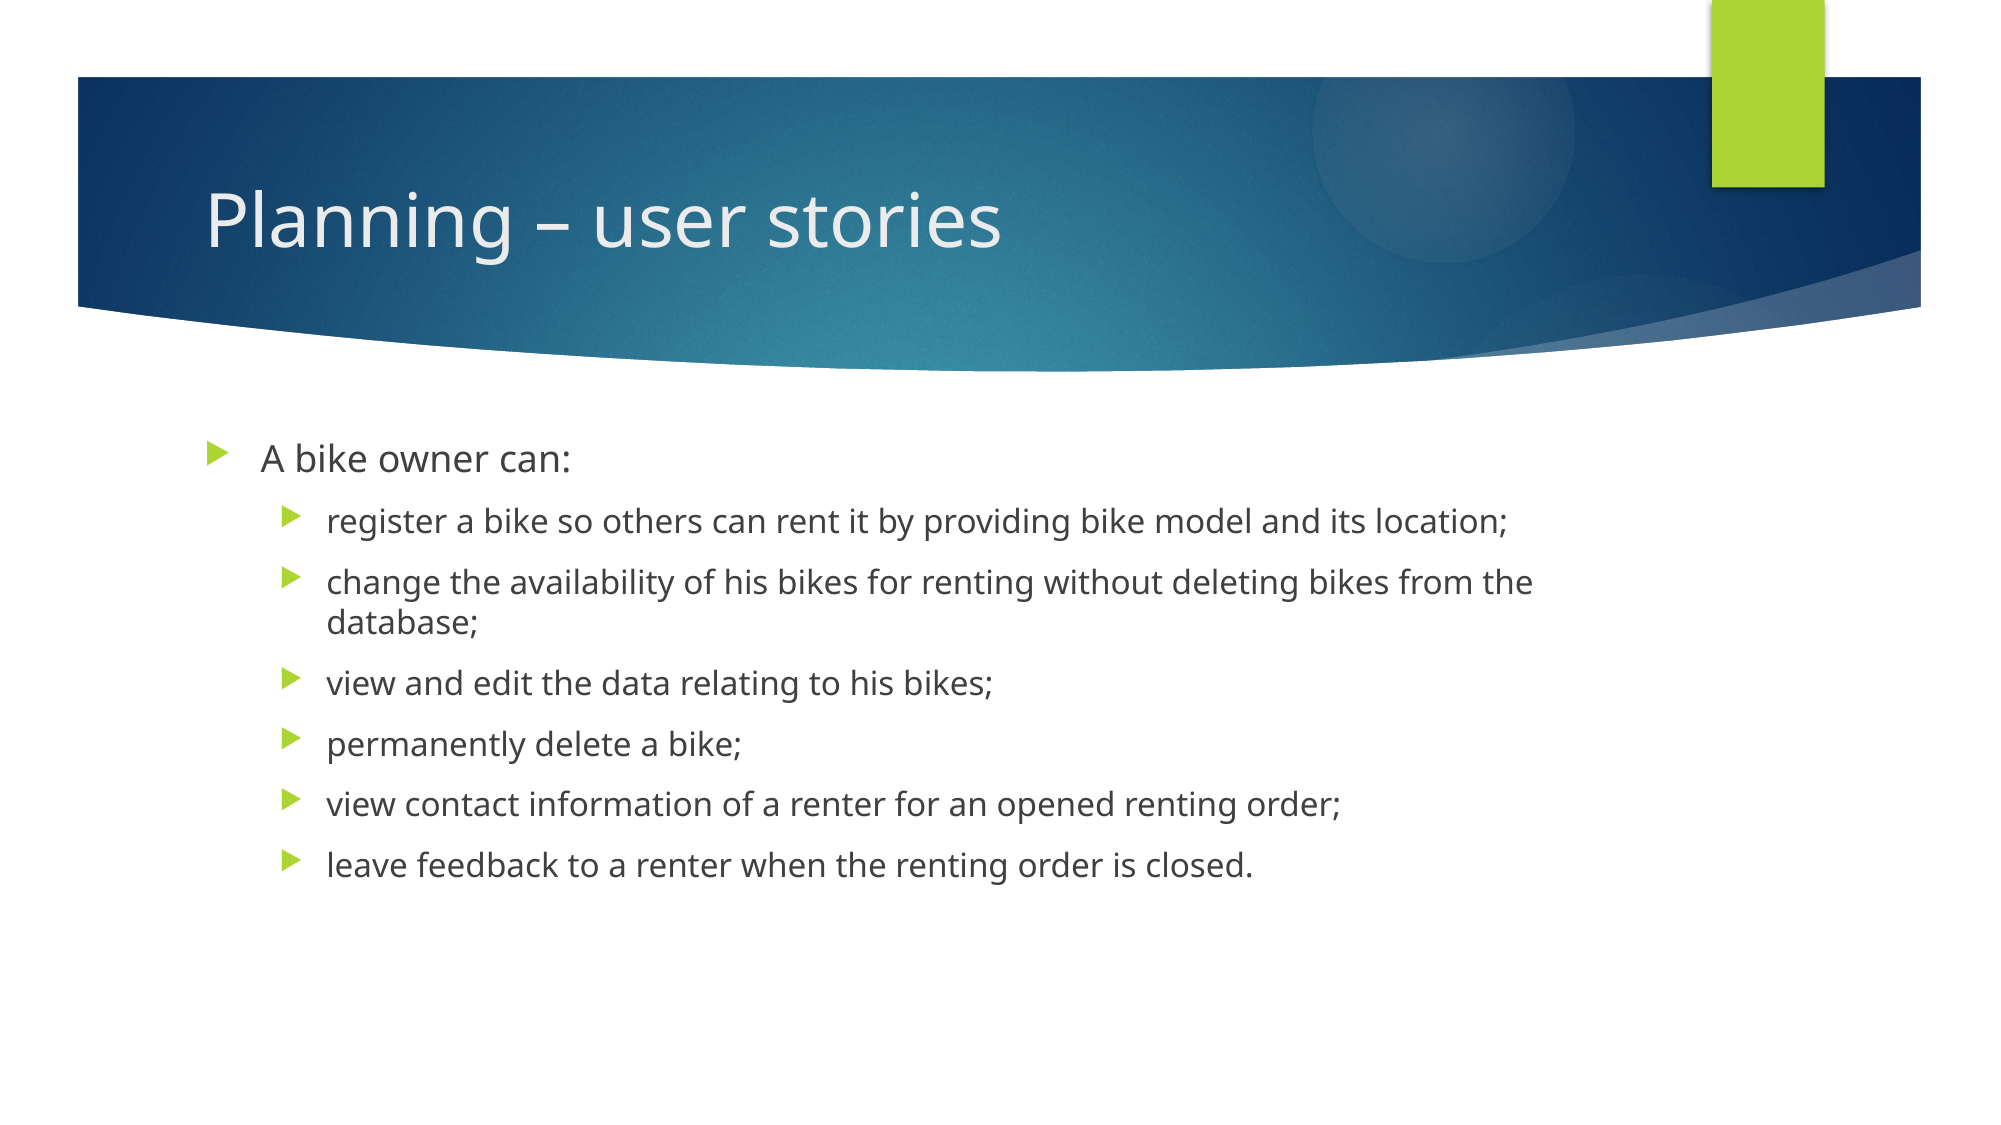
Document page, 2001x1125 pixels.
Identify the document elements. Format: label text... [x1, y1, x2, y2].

list A bike owner can: register a bike so others can rent it by providing bike model and its location; change the availability of his bikes for renting without deleting bikes from the database; view and edit the data relating to his bikes; permanently delete a bike; view contact information of a renter for an opened renting order; leave feedback to a renter when the renting order is closed. [189, 427, 1627, 988]
title Planning – user stories [189, 159, 1627, 276]
